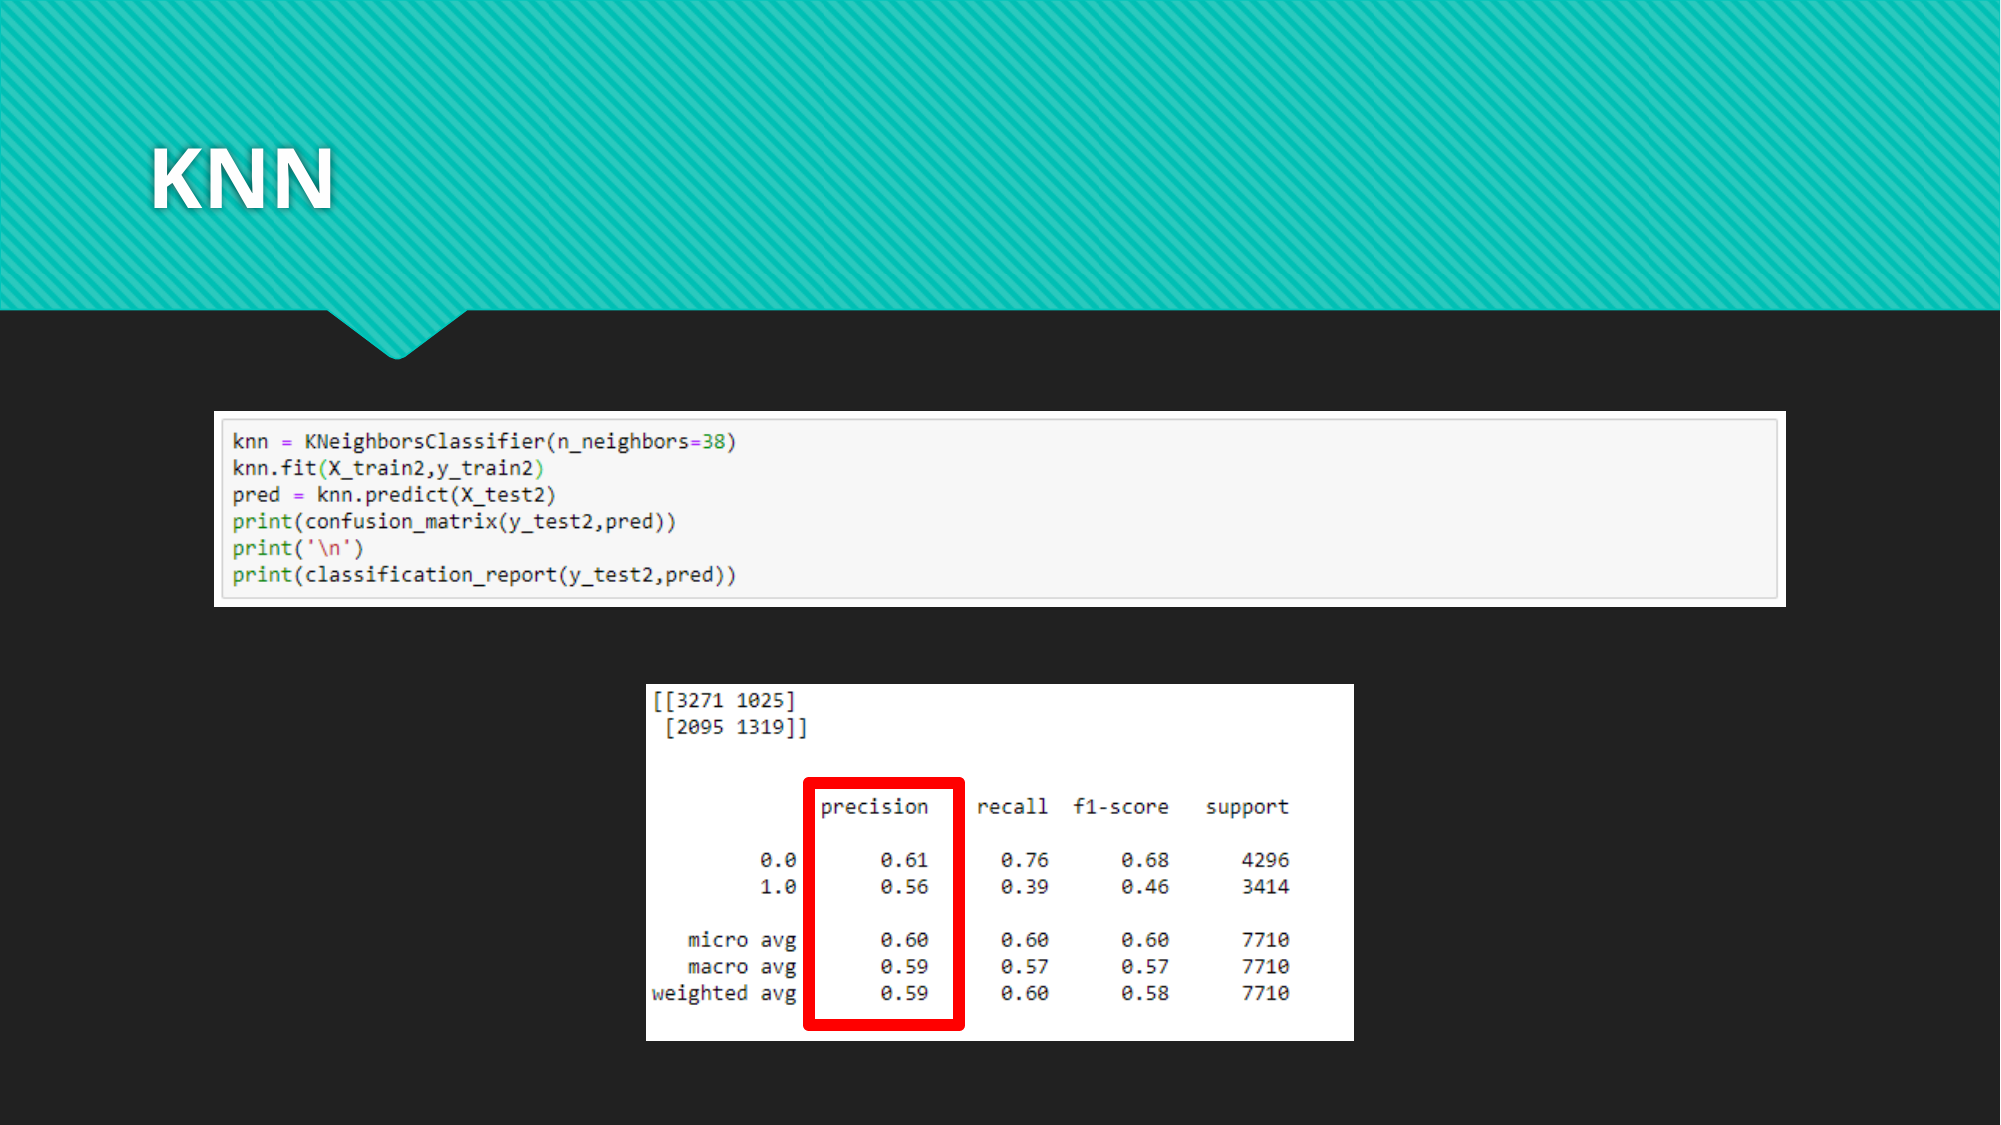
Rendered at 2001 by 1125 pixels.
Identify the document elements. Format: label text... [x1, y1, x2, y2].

picture [213, 411, 1787, 608]
picture [645, 684, 1355, 1041]
title KNN [132, 73, 1868, 233]
